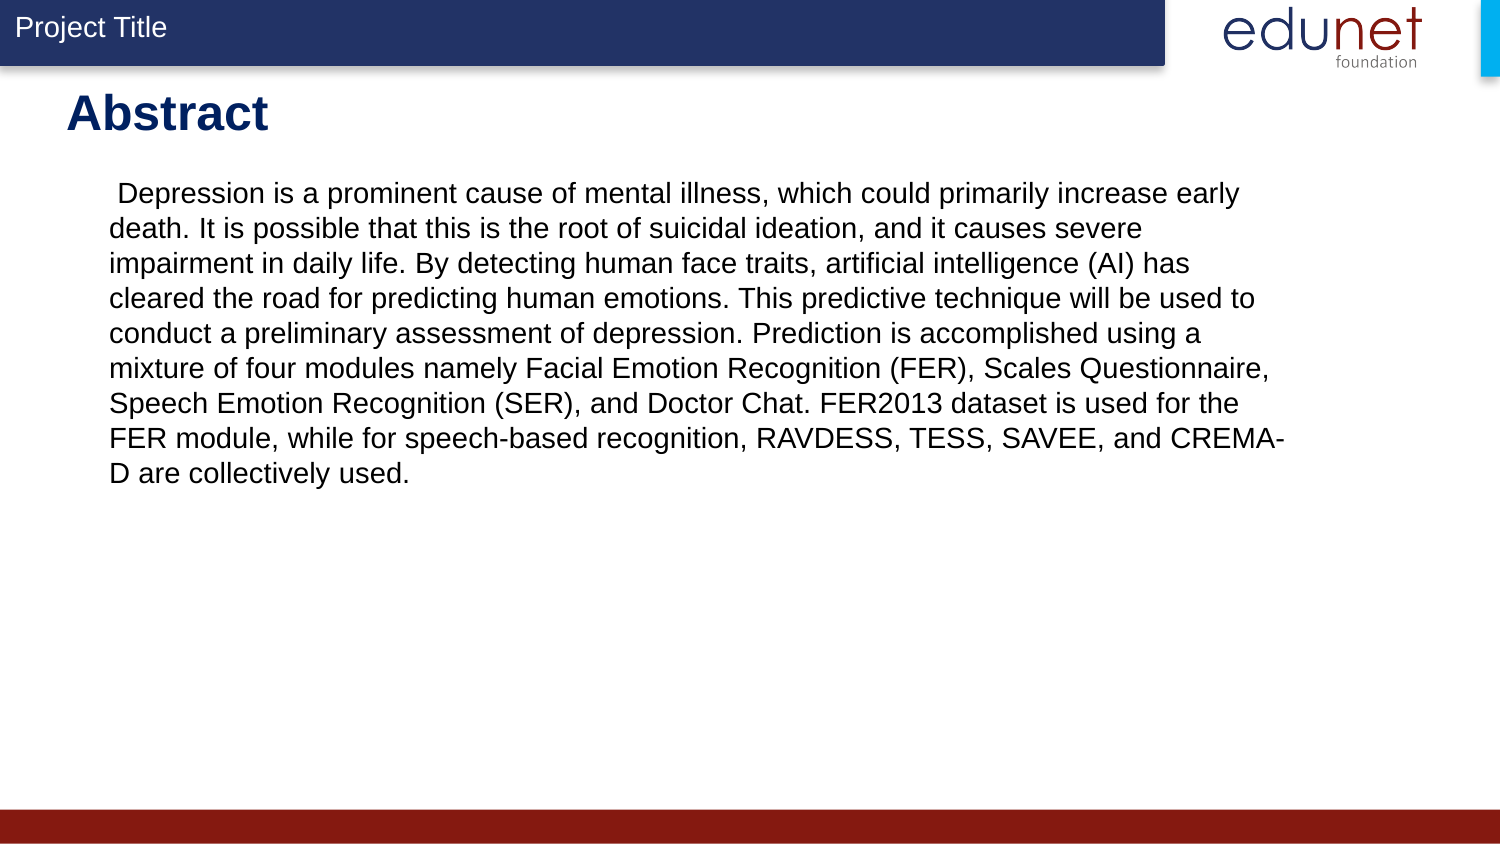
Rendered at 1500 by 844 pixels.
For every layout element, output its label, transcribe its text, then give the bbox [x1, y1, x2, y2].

text_box Depression is a prominent cause of mental illness, which could primarily increase early death. It is possible that this is the root of suicidal ideation, and it causes severe impairment in daily life. By detecting human face traits, artificial intelligence (AI) has cleared the road for predicting human emotions. This predictive technique will be used to conduct a preliminary assessment of depression. Prediction is accomplished using a mixture of four modules namely Facial Emotion Recognition (FER), Scales Questionnaire, Speech Emotion Recognition (SER), and Doctor Chat. FER2013 dataset is used for the FER module, while for speech-based recognition, RAVDESS, TESS, SAVEE, and CREMA-D are collectively used. [94, 166, 1309, 497]
picture [1219, 4, 1424, 72]
title Abstract [51, 72, 1449, 229]
